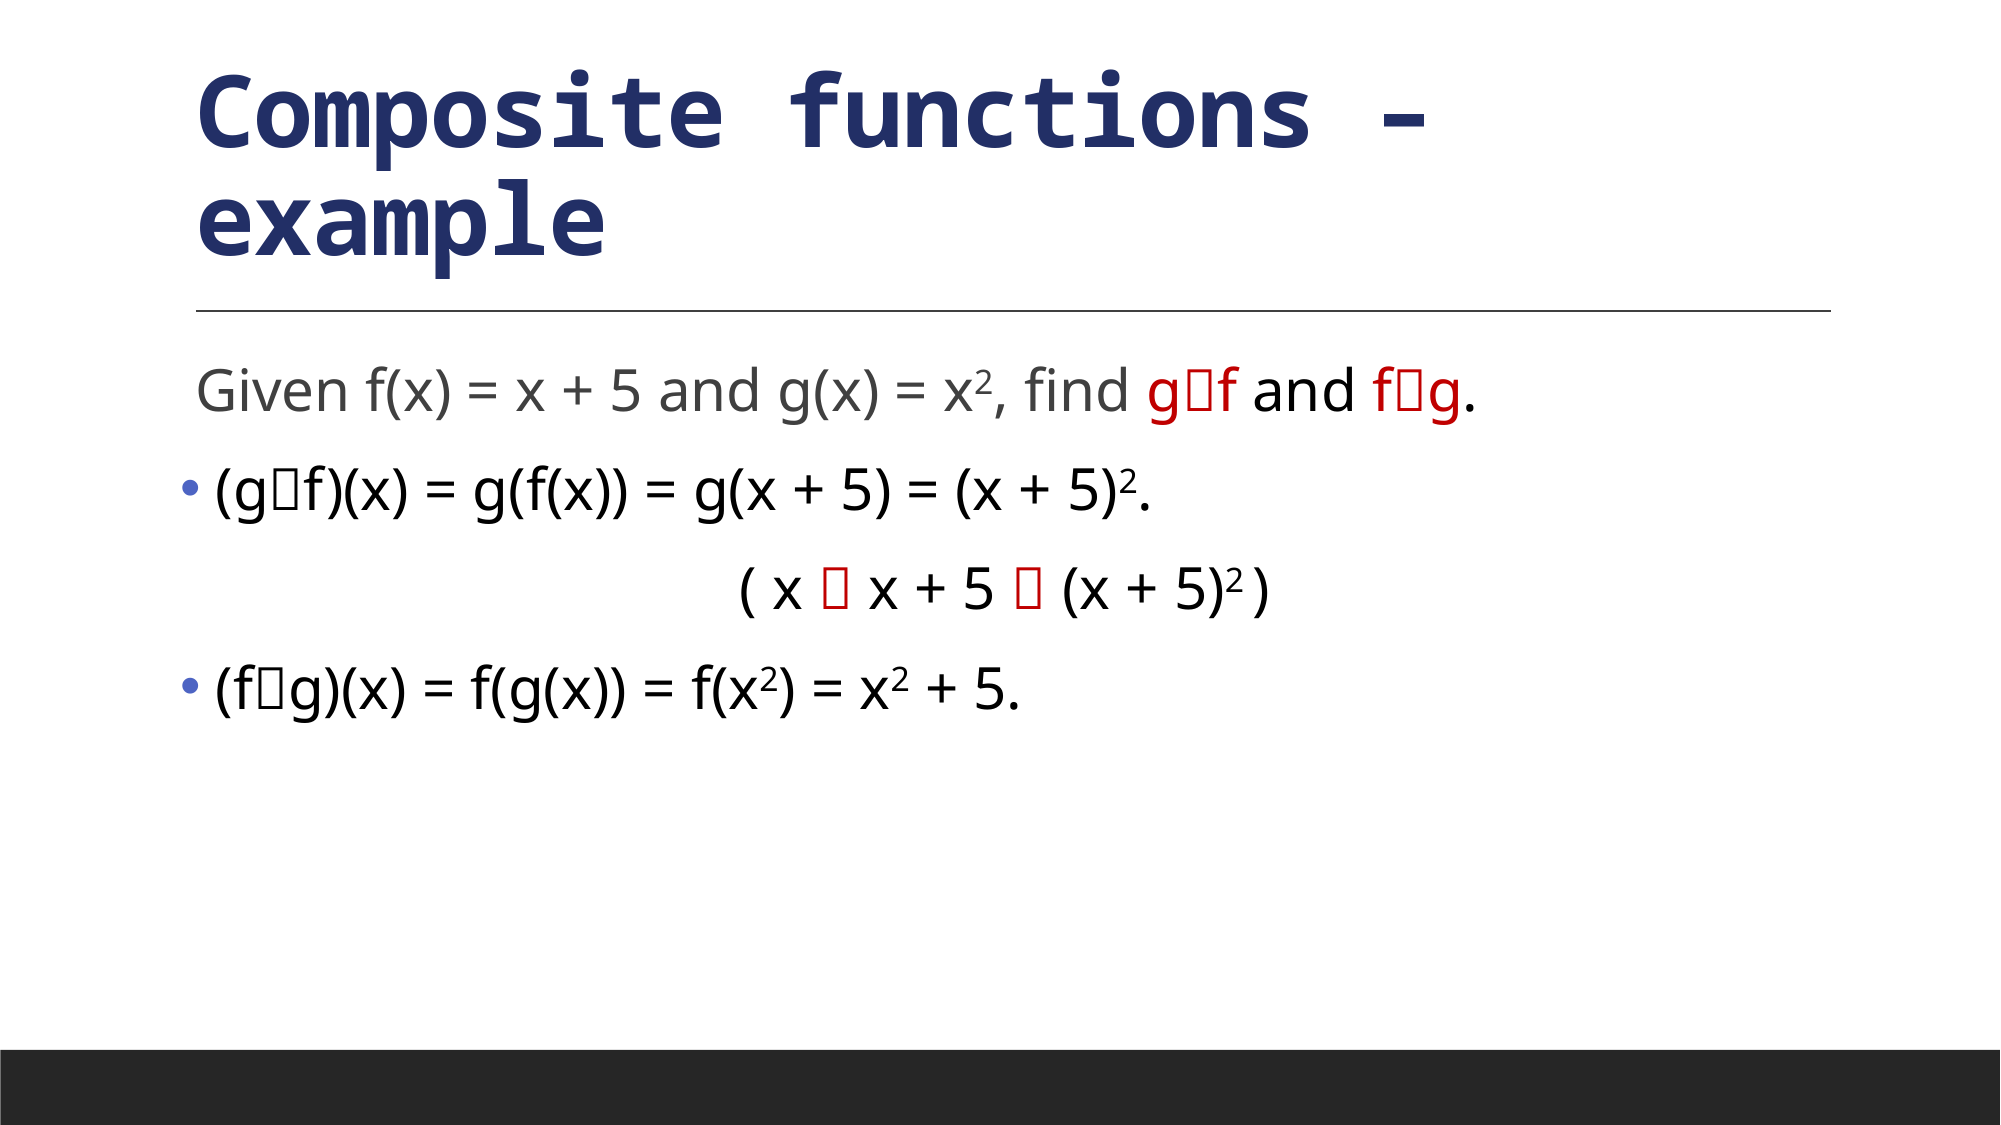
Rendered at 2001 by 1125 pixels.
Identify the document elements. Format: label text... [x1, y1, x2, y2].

list Given f(x) = x + 5 and g(x) = x2, find gf and fg. (gf)(x) = g(f(x)) = g(x + 5) = (x + 5)2. ( x  x + 5  (x + 5)2 ) (fg)(x) = f(g(x)) = f(x2) = x2 + 5. [180, 345, 1830, 963]
title Composite functions – example [180, 47, 1830, 285]
